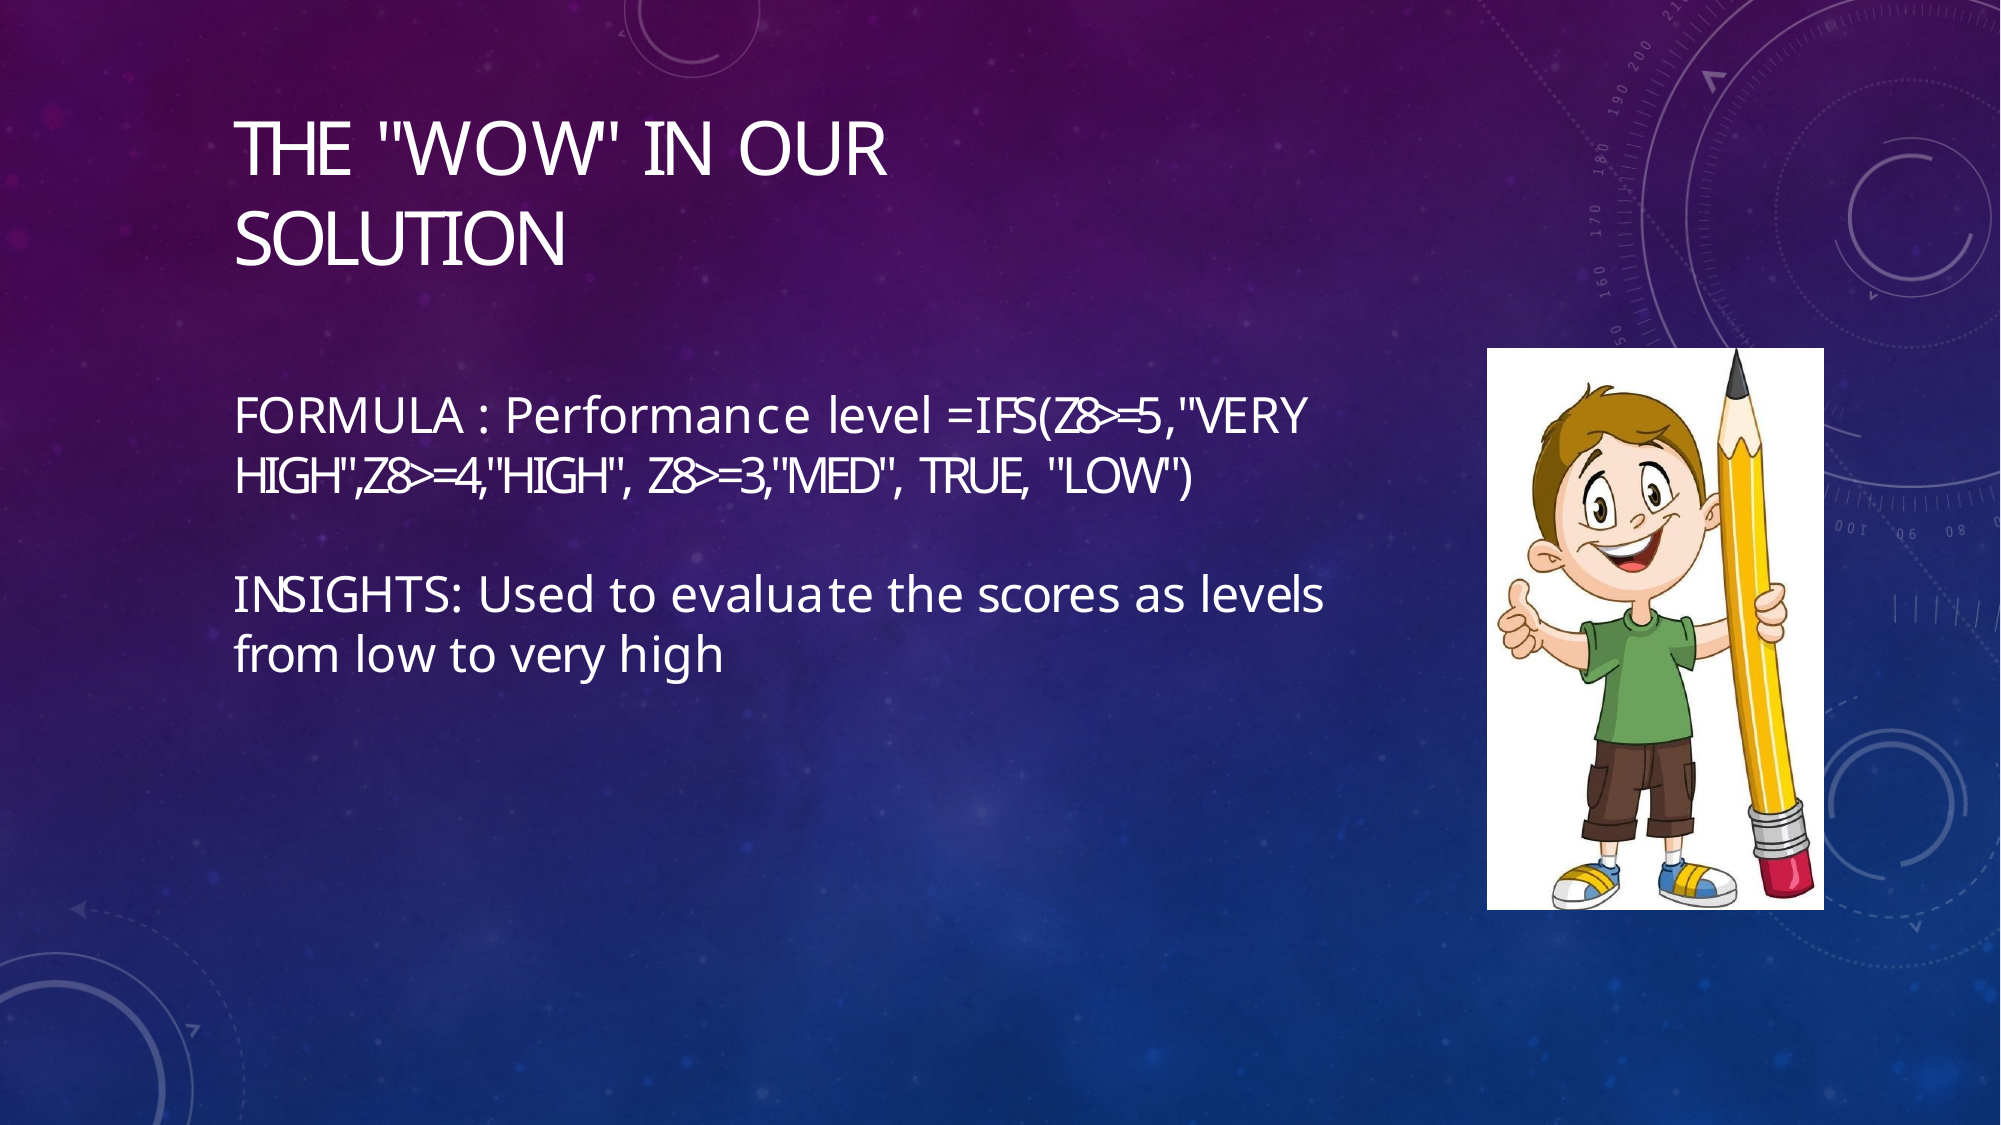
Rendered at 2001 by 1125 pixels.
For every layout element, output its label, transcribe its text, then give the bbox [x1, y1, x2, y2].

picture [0, 0, 2001, 1125]
text_box FORMULA : Performance level =IFS(Z8>=5,"VERY HIGH",Z8>=4,"HIGH", Z8>=3,"MED", TRUE, "LOW") INSIGHTS: Used to evaluate the scores as levels from low to very high [231, 381, 1371, 683]
title THE "WOW" IN OUR SOLUTION [231, 94, 1163, 285]
